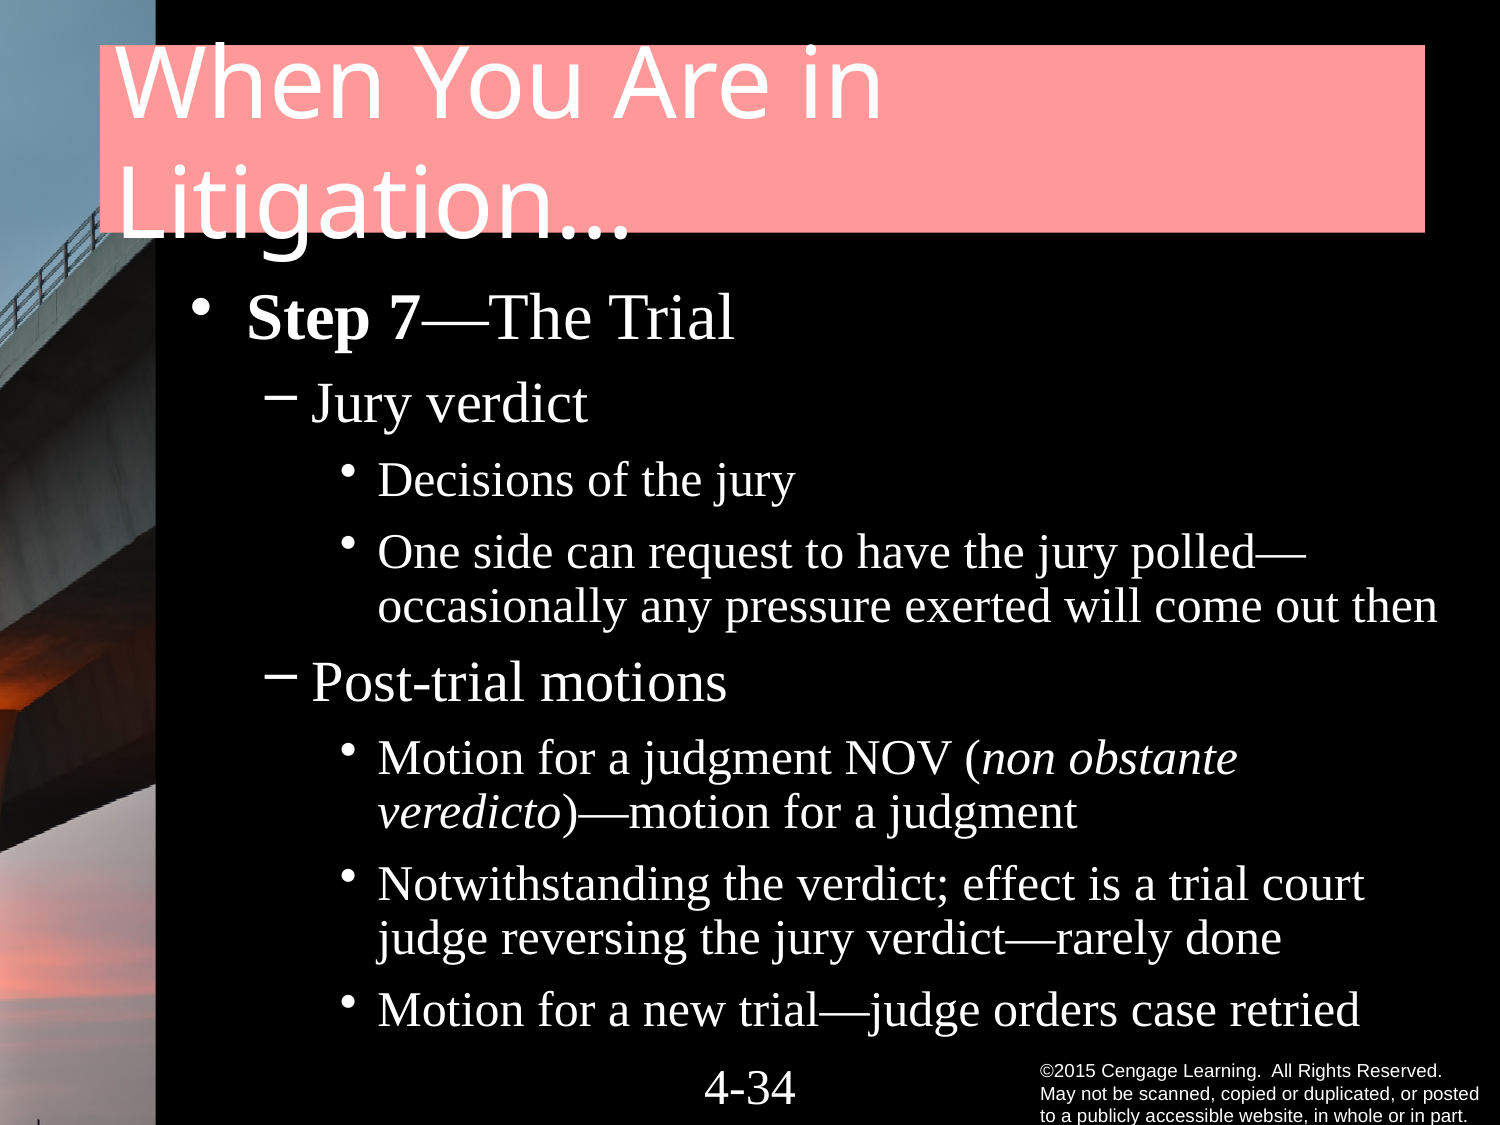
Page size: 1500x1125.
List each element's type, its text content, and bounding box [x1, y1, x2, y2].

picture [0, 0, 155, 1125]
slide_number 4-33 [574, 1088, 926, 1125]
title When You Are in Litigation… [99, 44, 1426, 233]
list Step 7—The Trial Jury verdict Decisions of the jury One side can request to have the jury polled—occasionally any pressure exerted will come out then Post-trial motions Motion for a judgment NOV (non obstante veredicto)—motion for a judgment Notwithstanding the verdict; effect is a trial court judge reversing the jury verdict—rarely done Motion for a new trial—judge orders case retried [174, 275, 1463, 1088]
